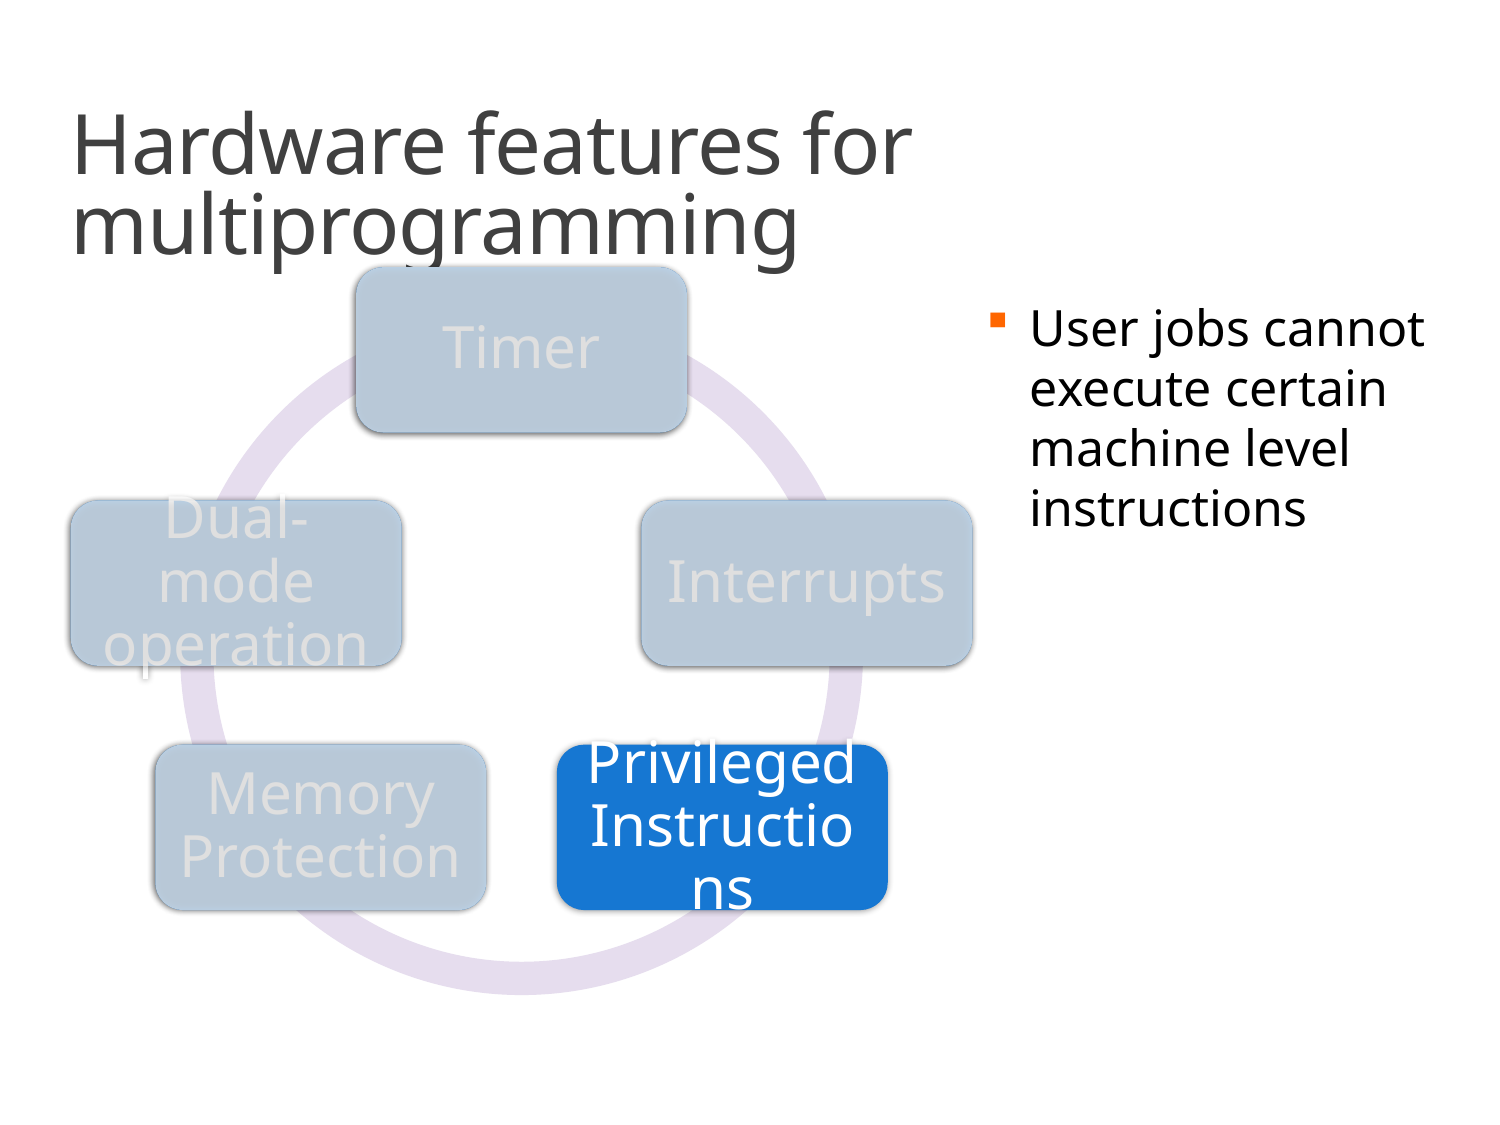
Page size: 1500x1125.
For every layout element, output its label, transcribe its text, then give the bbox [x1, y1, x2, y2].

title Hardware features for multiprogramming [70, 104, 1430, 238]
list User jobs cannot execute certain machine level instructions [986, 296, 1430, 1065]
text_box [70, 266, 973, 979]
